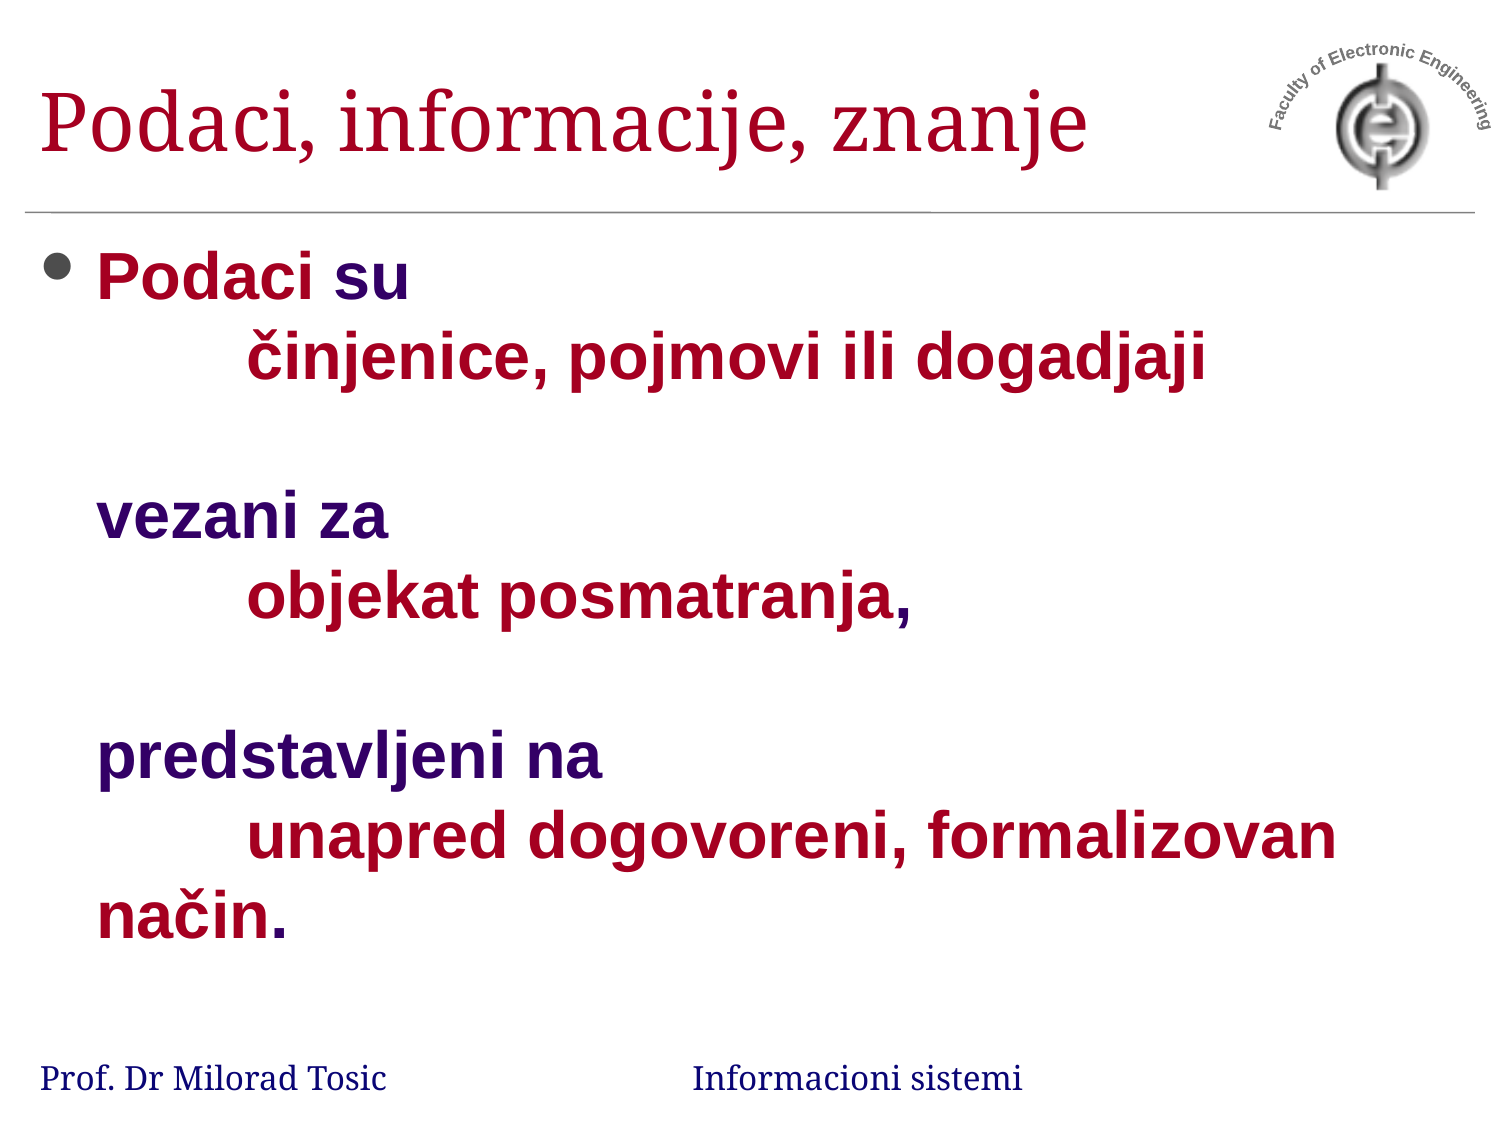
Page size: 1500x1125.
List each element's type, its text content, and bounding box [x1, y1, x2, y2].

list Podaci su činjenice, pojmovi ili dogadjaji vezani za objekat posmatranja, predstavljeni na unapred dogovoreni, formalizovan način. [24, 224, 1475, 1038]
footer Prof. Dr Milorad Tosic Informacioni sistemi [24, 1049, 1201, 1101]
title Podaci, informacije, znanje [24, 37, 1275, 200]
picture [1314, 49, 1453, 208]
